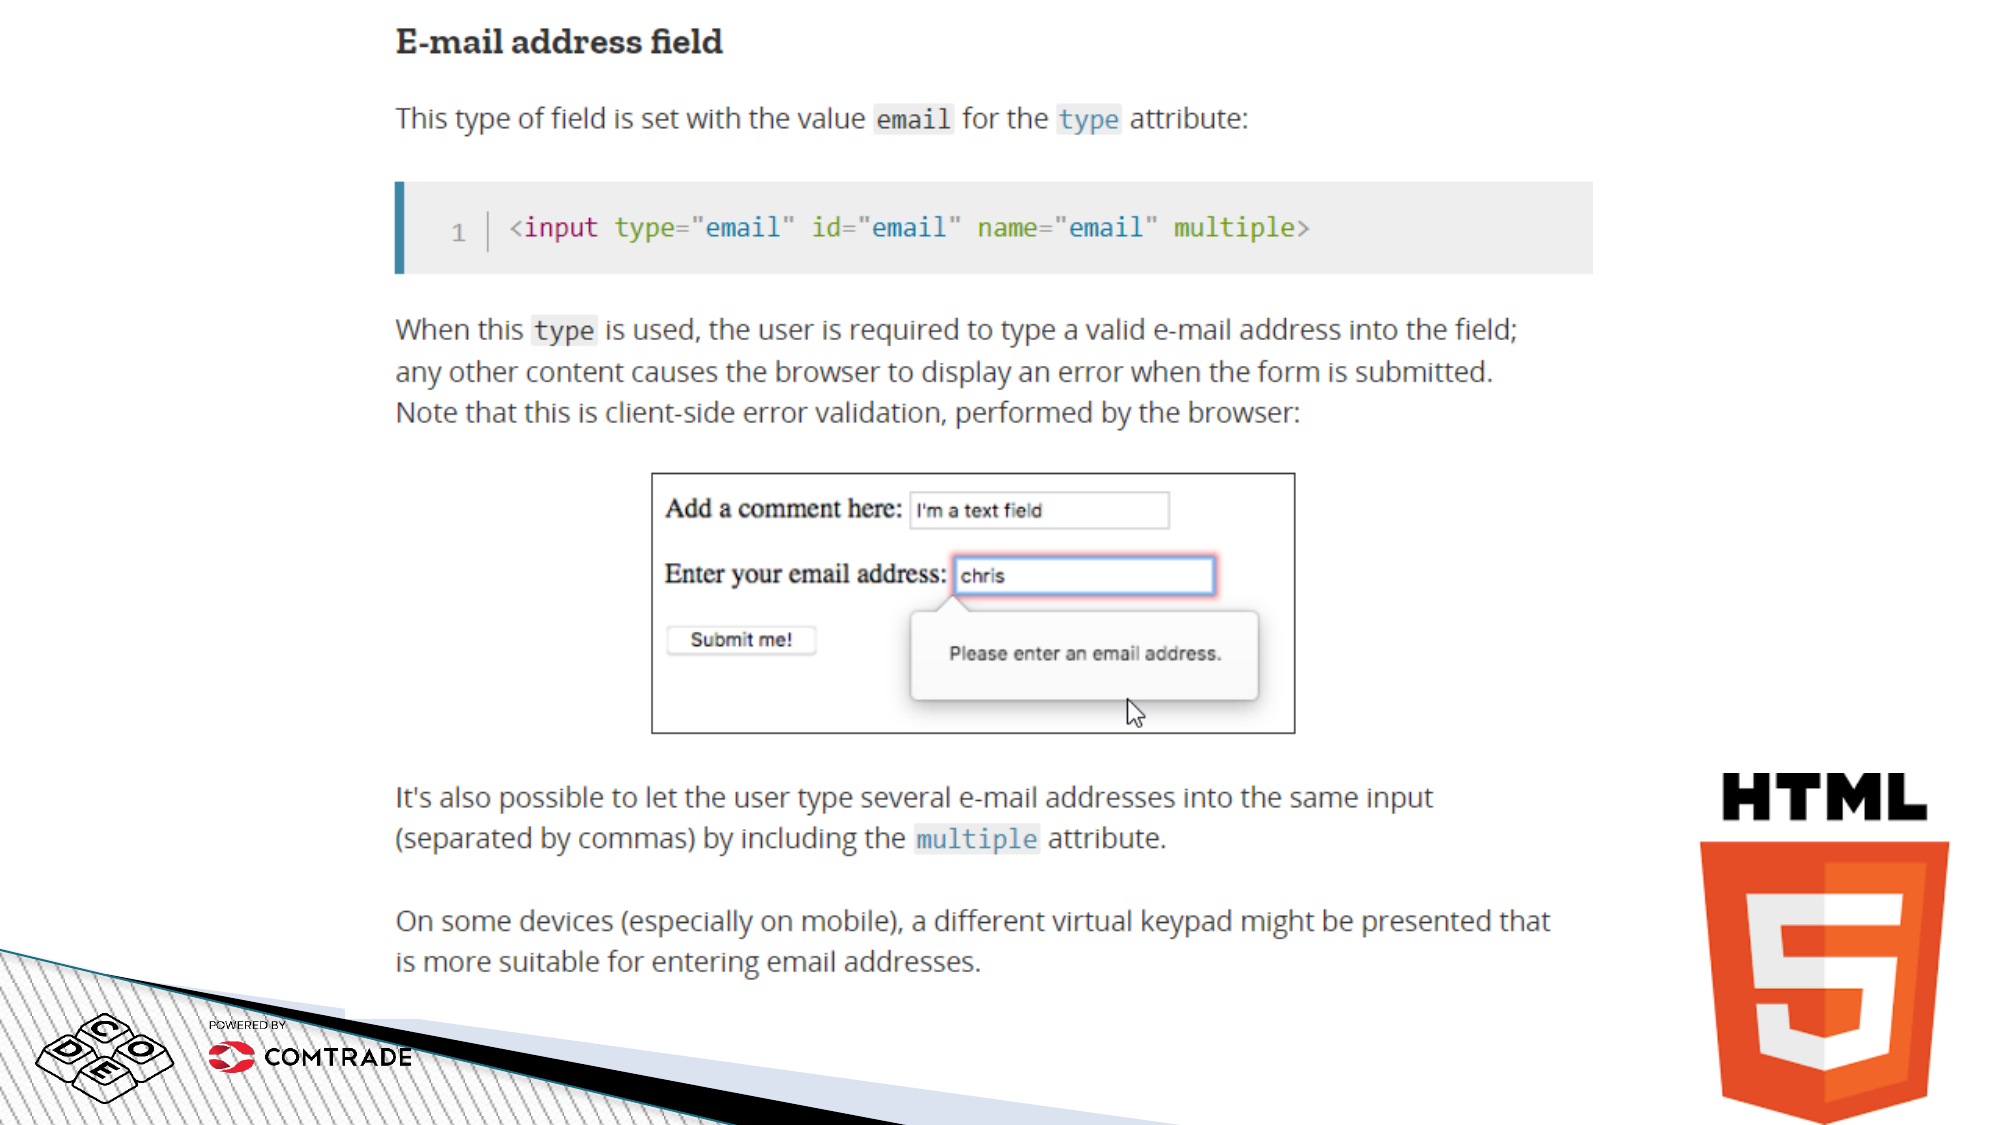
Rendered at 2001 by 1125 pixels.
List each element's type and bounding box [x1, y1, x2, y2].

picture [1649, 773, 2001, 1125]
picture [0, 13, 1593, 1125]
